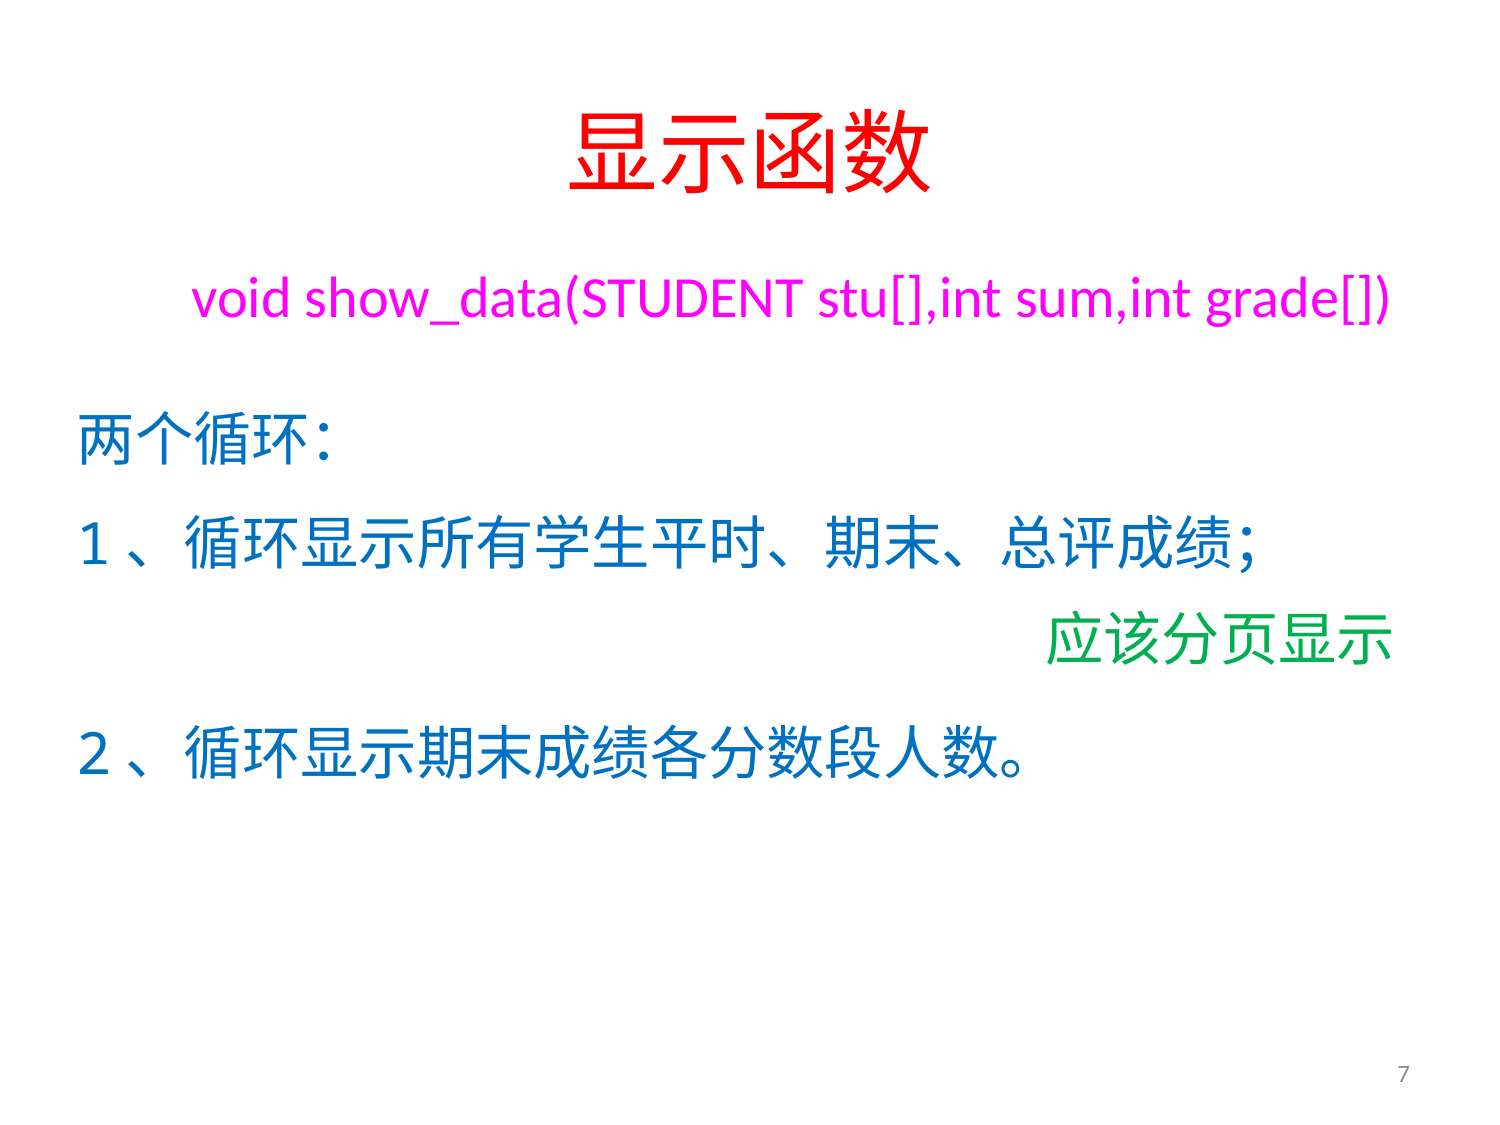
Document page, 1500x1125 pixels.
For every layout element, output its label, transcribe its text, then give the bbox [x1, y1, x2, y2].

text_box 两个循环： 1、循环显示所有学生平时、期末、总评成绩； 2、循环显示期末成绩各分数段人数。 [62, 359, 1306, 794]
text_box void show_data(STUDENT stu[],int sum,int grade[]) [176, 252, 1408, 337]
title 显示函数 [75, 56, 1425, 244]
text_box 应该分页显示 [1030, 594, 1410, 680]
slide_number 7 [1074, 1042, 1425, 1103]
